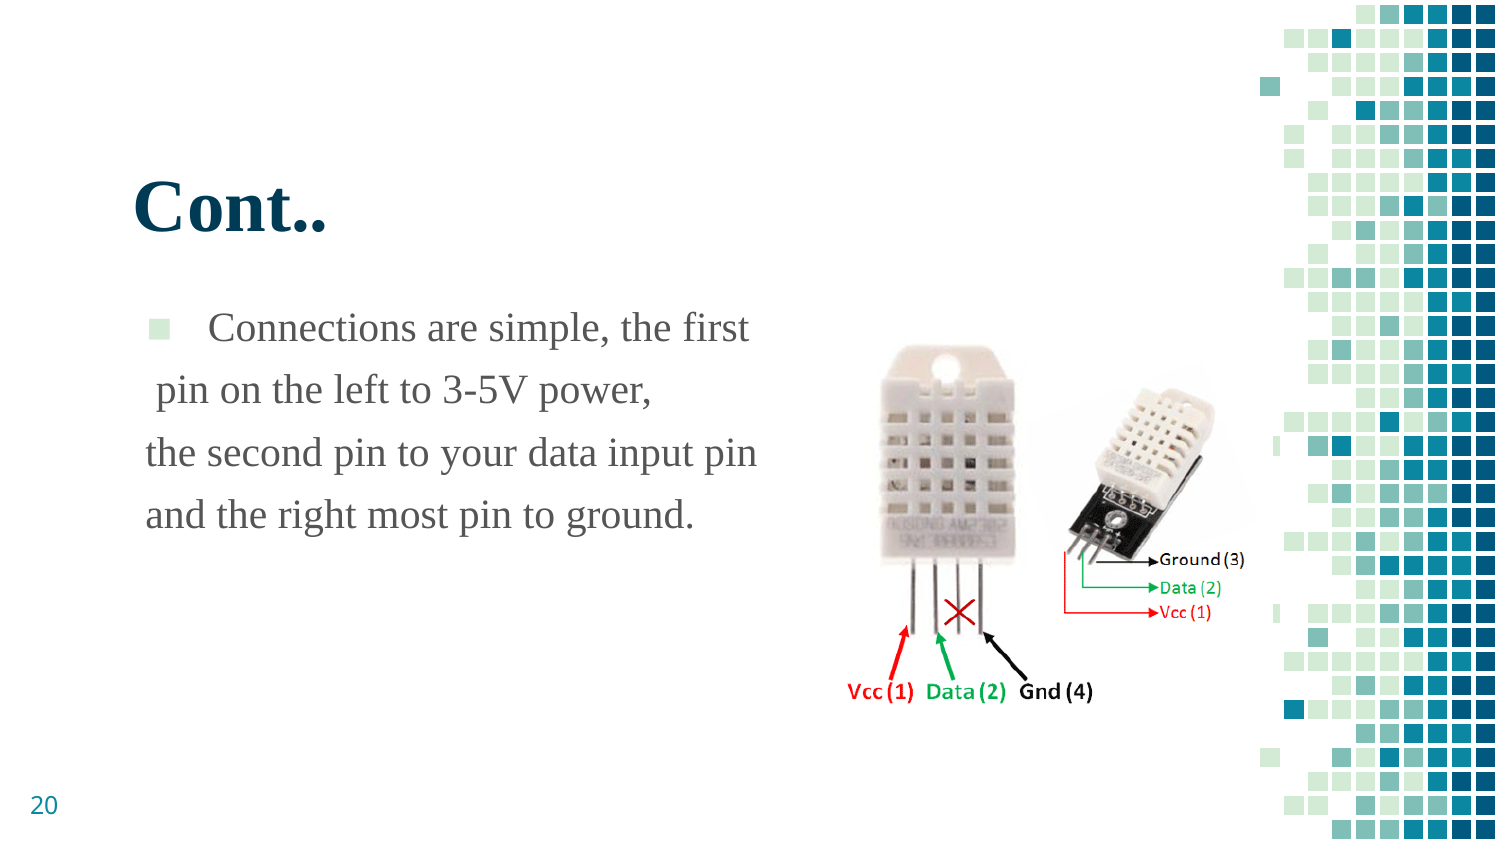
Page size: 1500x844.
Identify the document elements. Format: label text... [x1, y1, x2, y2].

slide_number 20 [15, 774, 105, 839]
picture [799, 334, 1273, 724]
list Connections are simple, the first pin on the left to 3-5V power, the second pin to your data input pin and the right most pin to ground. [117, 284, 1227, 774]
title Cont.. [117, 121, 1227, 262]
